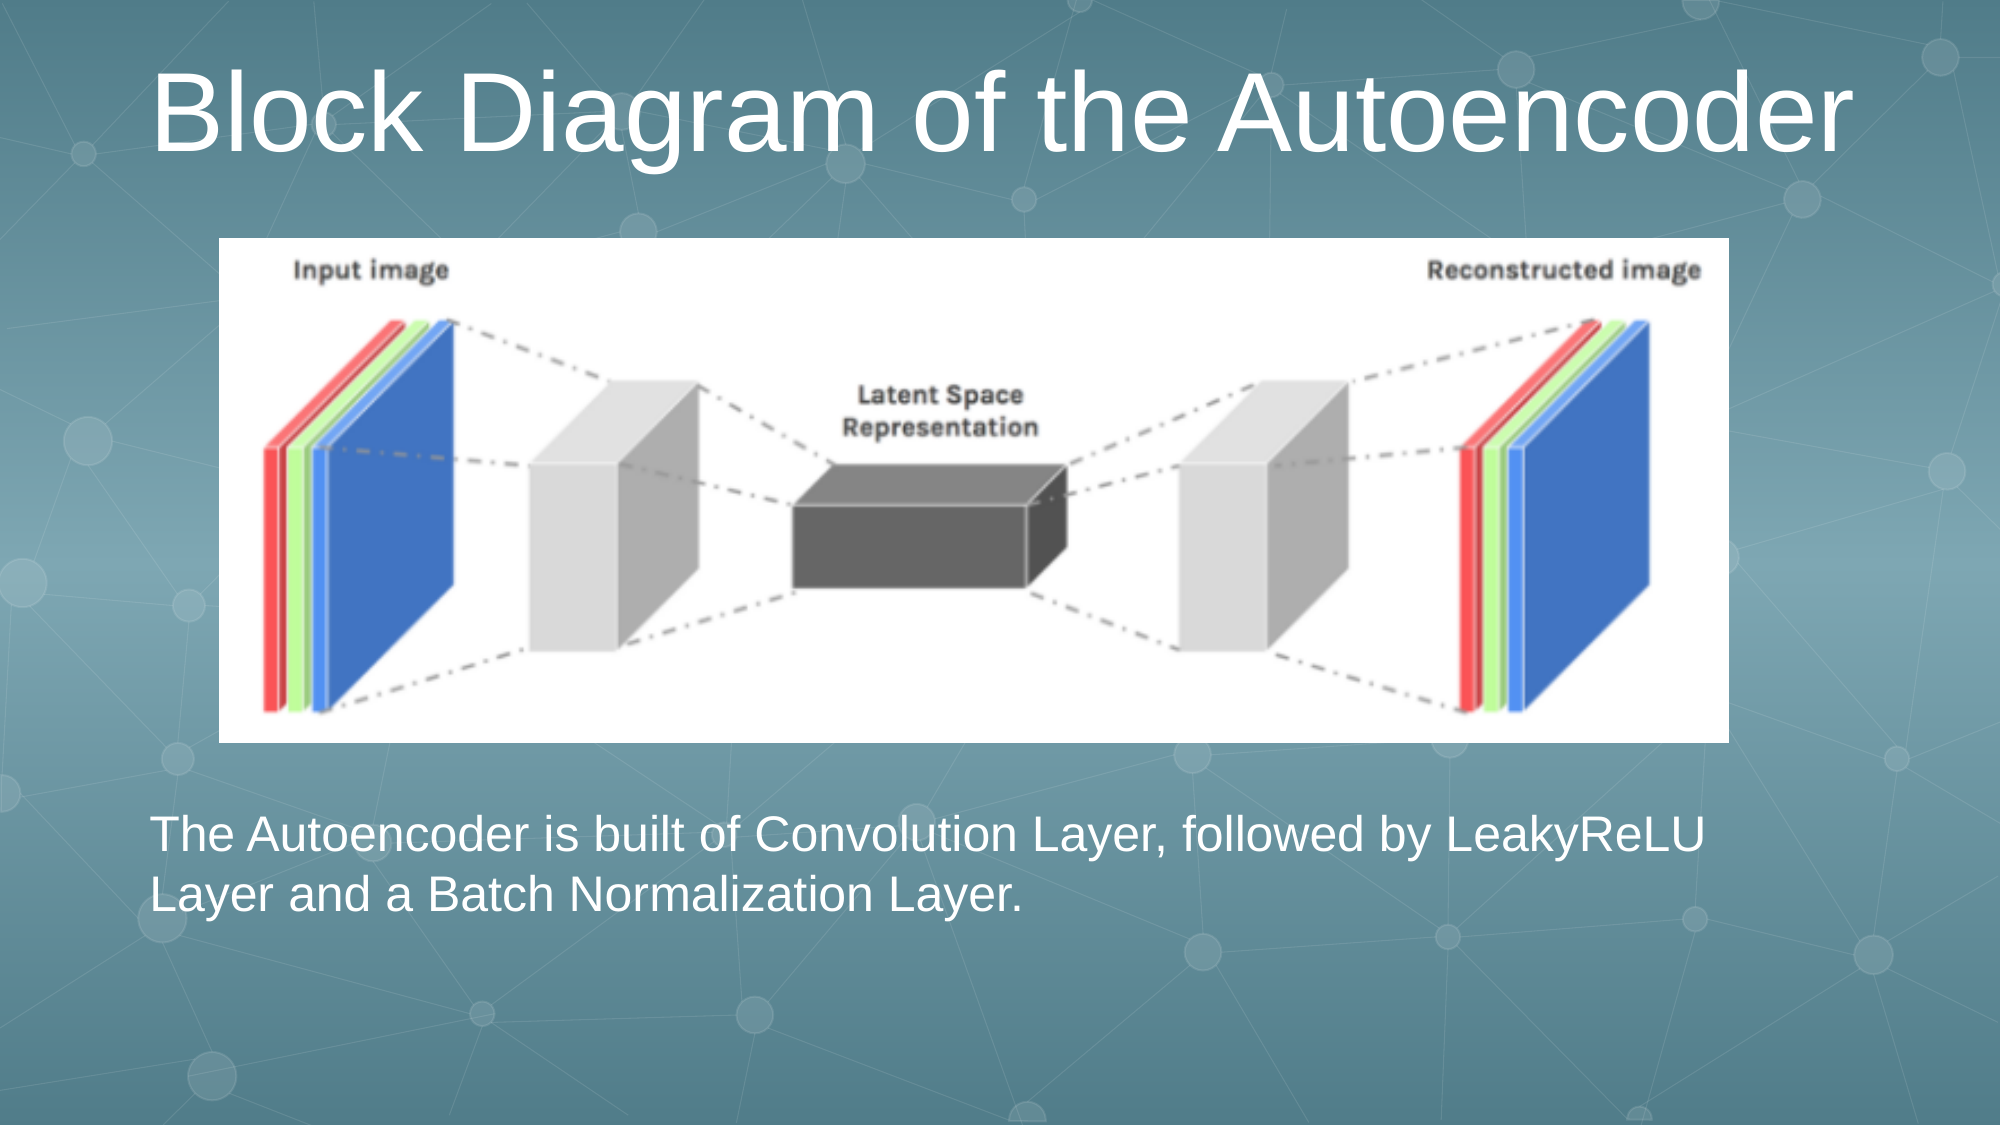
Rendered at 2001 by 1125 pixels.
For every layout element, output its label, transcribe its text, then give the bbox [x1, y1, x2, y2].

text_box The Autoencoder is built of Convolution Layer, followed by LeakyReLU Layer and a Batch Normalization Layer. [134, 794, 1781, 929]
picture [219, 238, 1729, 743]
list Block Diagram of the Autoencoder [53, 55, 1952, 175]
